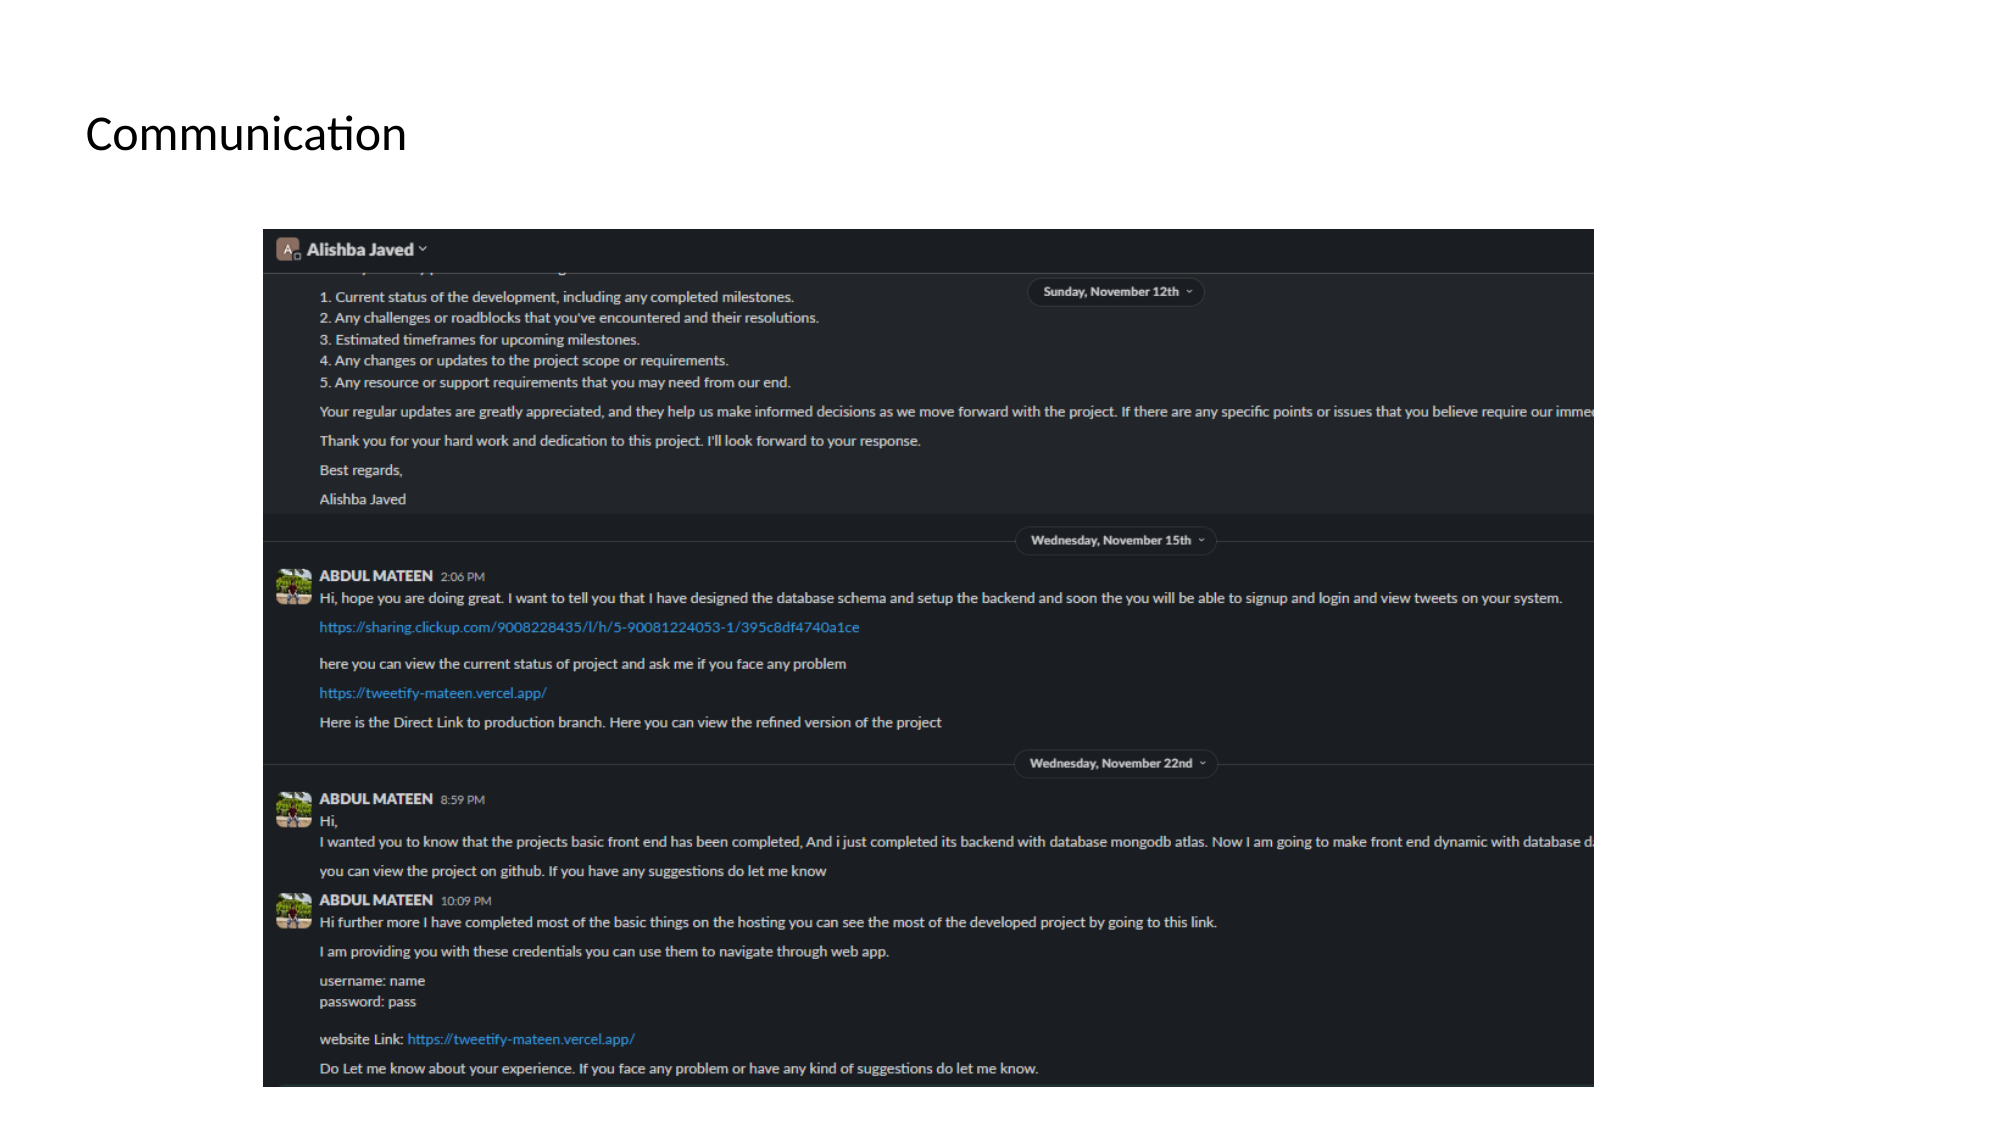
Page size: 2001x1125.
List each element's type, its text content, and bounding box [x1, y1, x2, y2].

text_box Communication [70, 99, 761, 183]
picture [263, 229, 1594, 1087]
